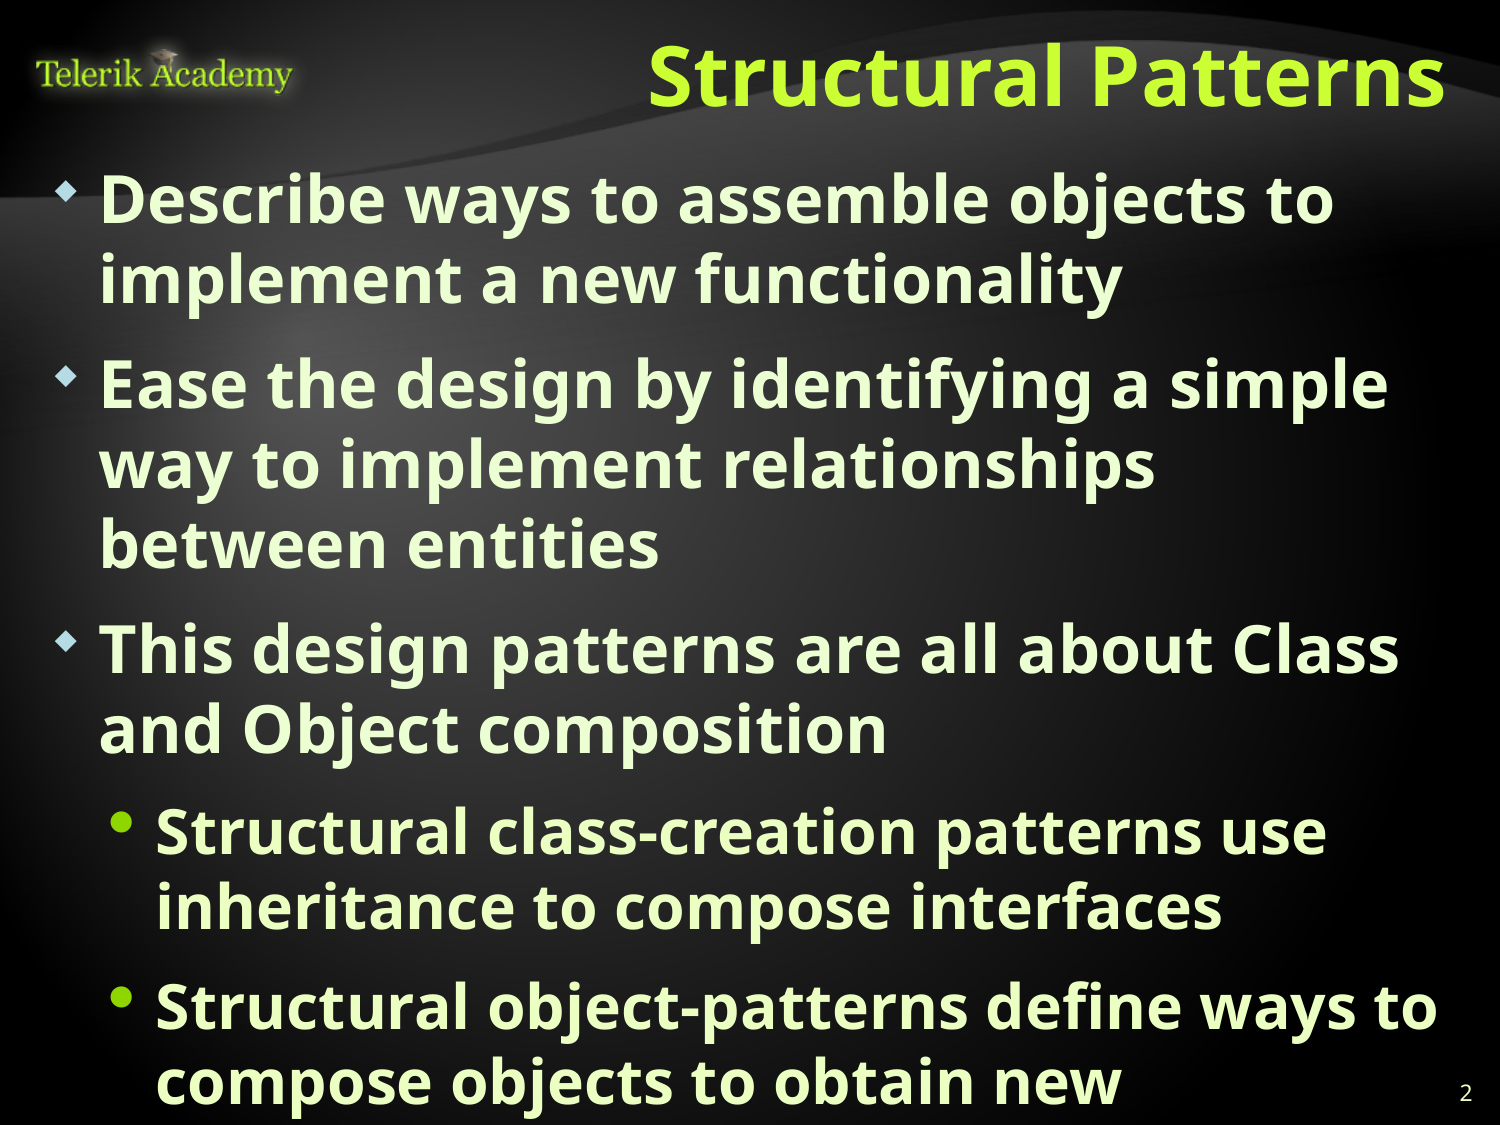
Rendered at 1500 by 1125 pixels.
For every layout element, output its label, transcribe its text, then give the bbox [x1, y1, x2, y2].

slide_number 2 [1412, 1074, 1488, 1113]
picture [0, 0, 1500, 1125]
list Describe ways to assemble objects to implement a new functionality Ease the design by identifying a simple way to implement relationships between entities This design patterns are all about Class and Object composition Structural class-creation patterns use inheritance to compose interfaces Structural object-patterns define ways to compose objects to obtain new functionality [37, 149, 1463, 1125]
title Structural Patterns [300, 12, 1463, 149]
picture [24, 37, 300, 108]
